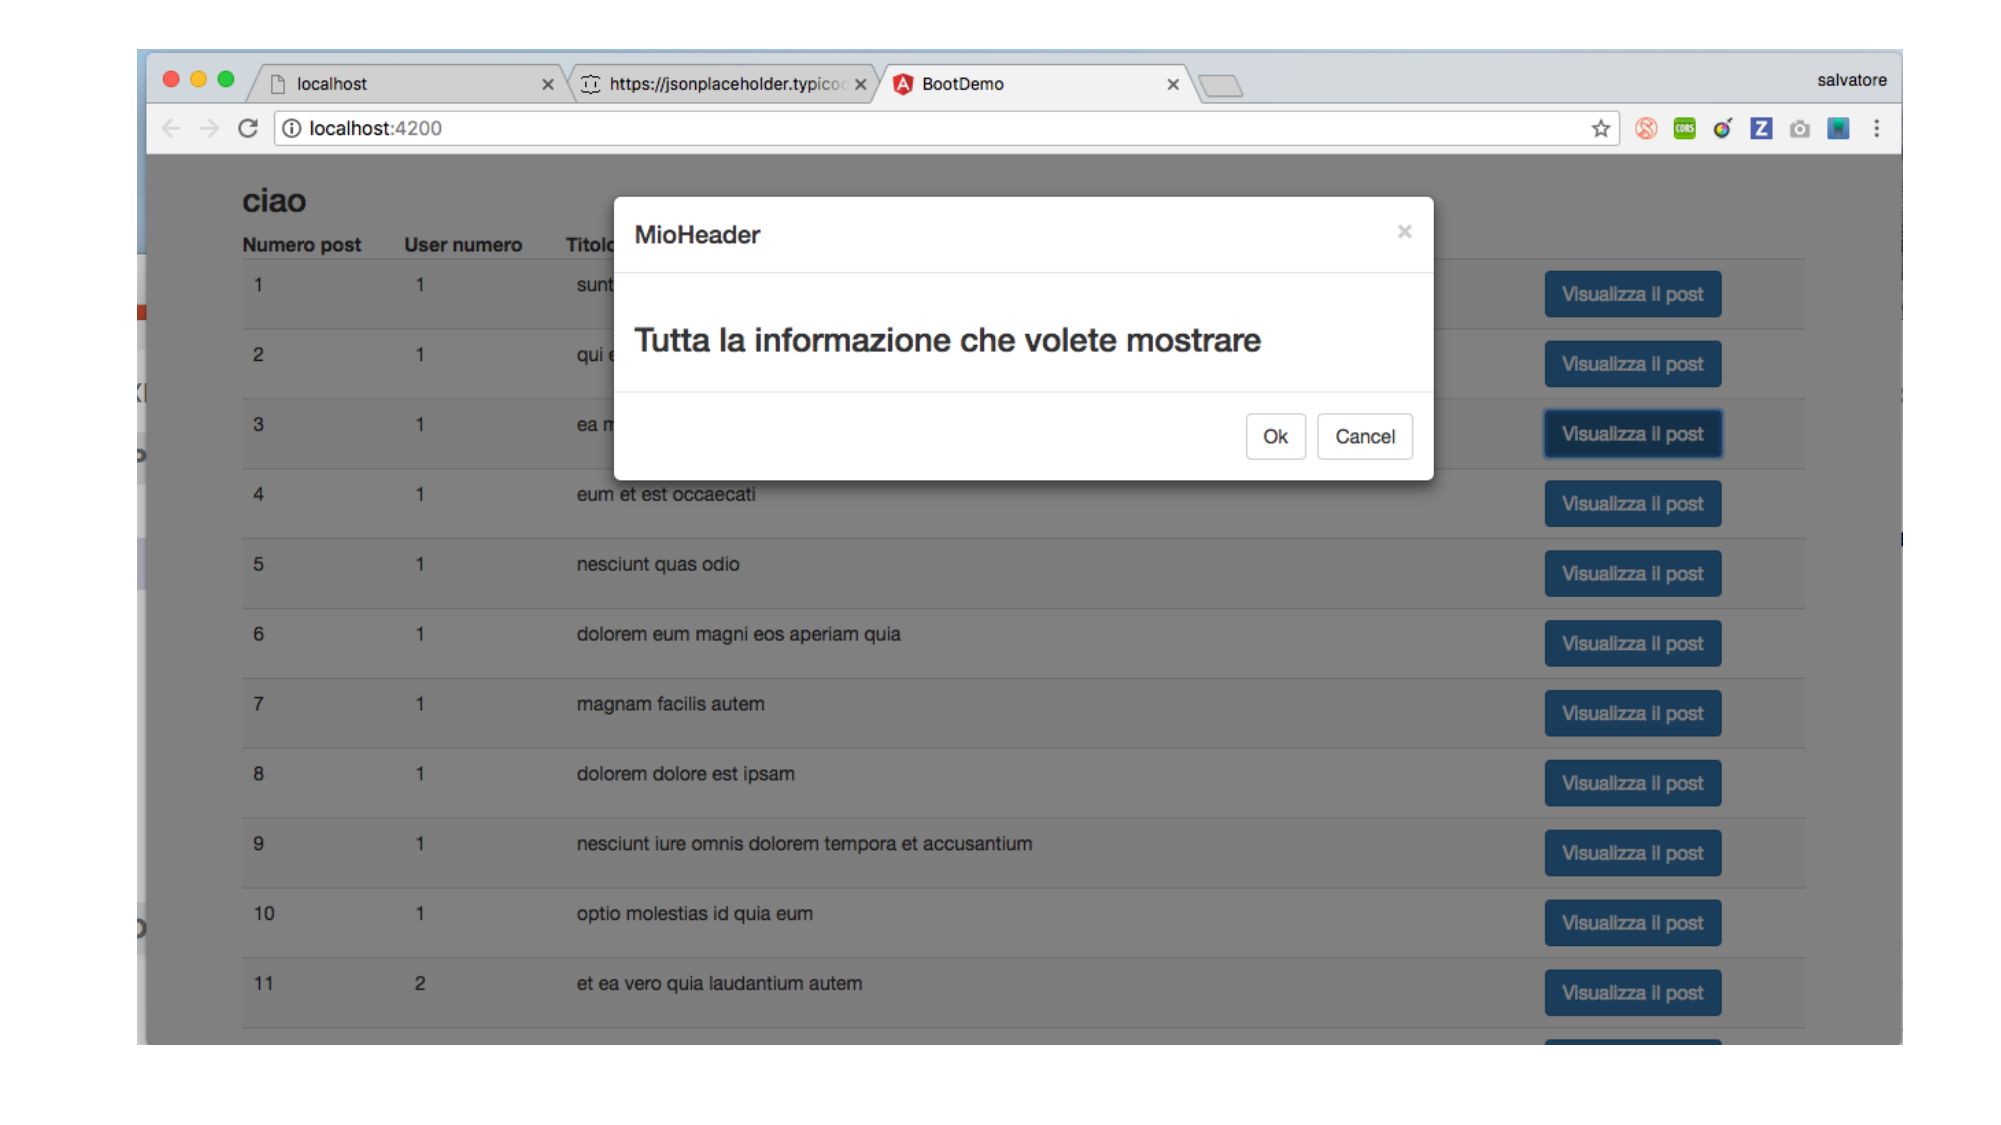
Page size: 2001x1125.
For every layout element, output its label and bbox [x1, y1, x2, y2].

list [137, 49, 1903, 1045]
